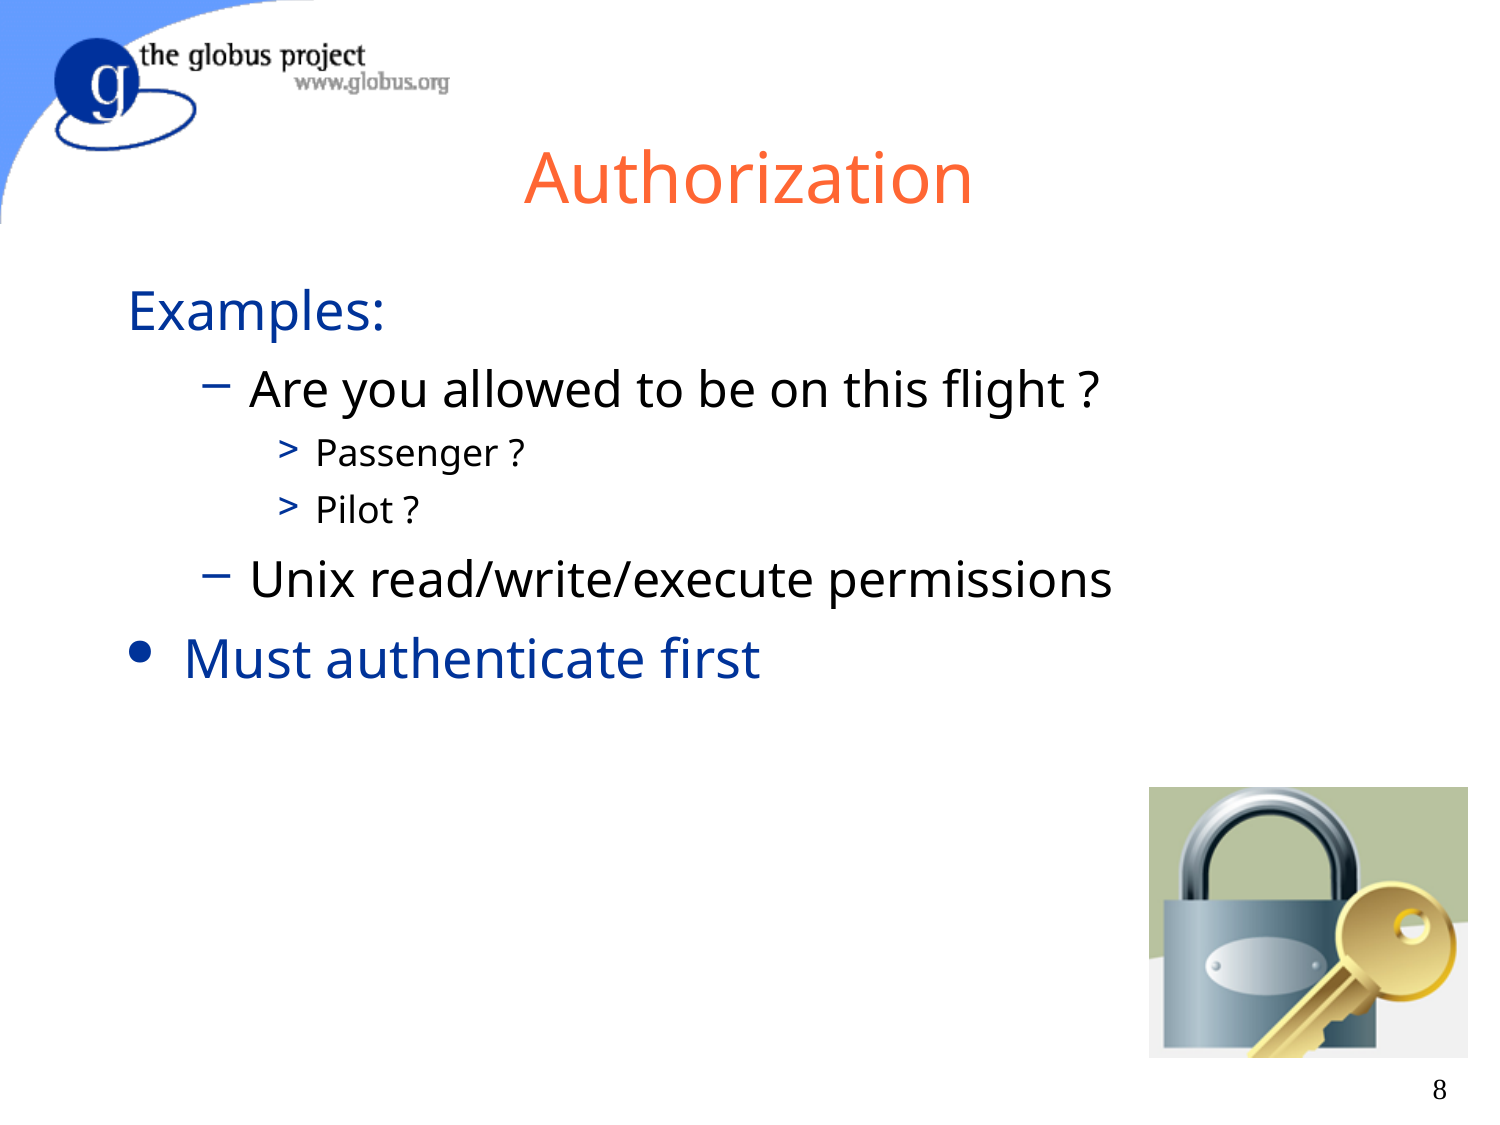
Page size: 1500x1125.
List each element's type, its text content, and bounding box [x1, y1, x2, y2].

list Examples: Are you allowed to be on this flight ? Passenger ? Pilot ? Unix read/write/execute permissions Must authenticate first [112, 262, 1388, 976]
slide_number 8 [1149, 1062, 1463, 1113]
picture [0, 0, 450, 224]
picture [1149, 787, 1468, 1058]
title Authorization [112, 99, 1388, 226]
